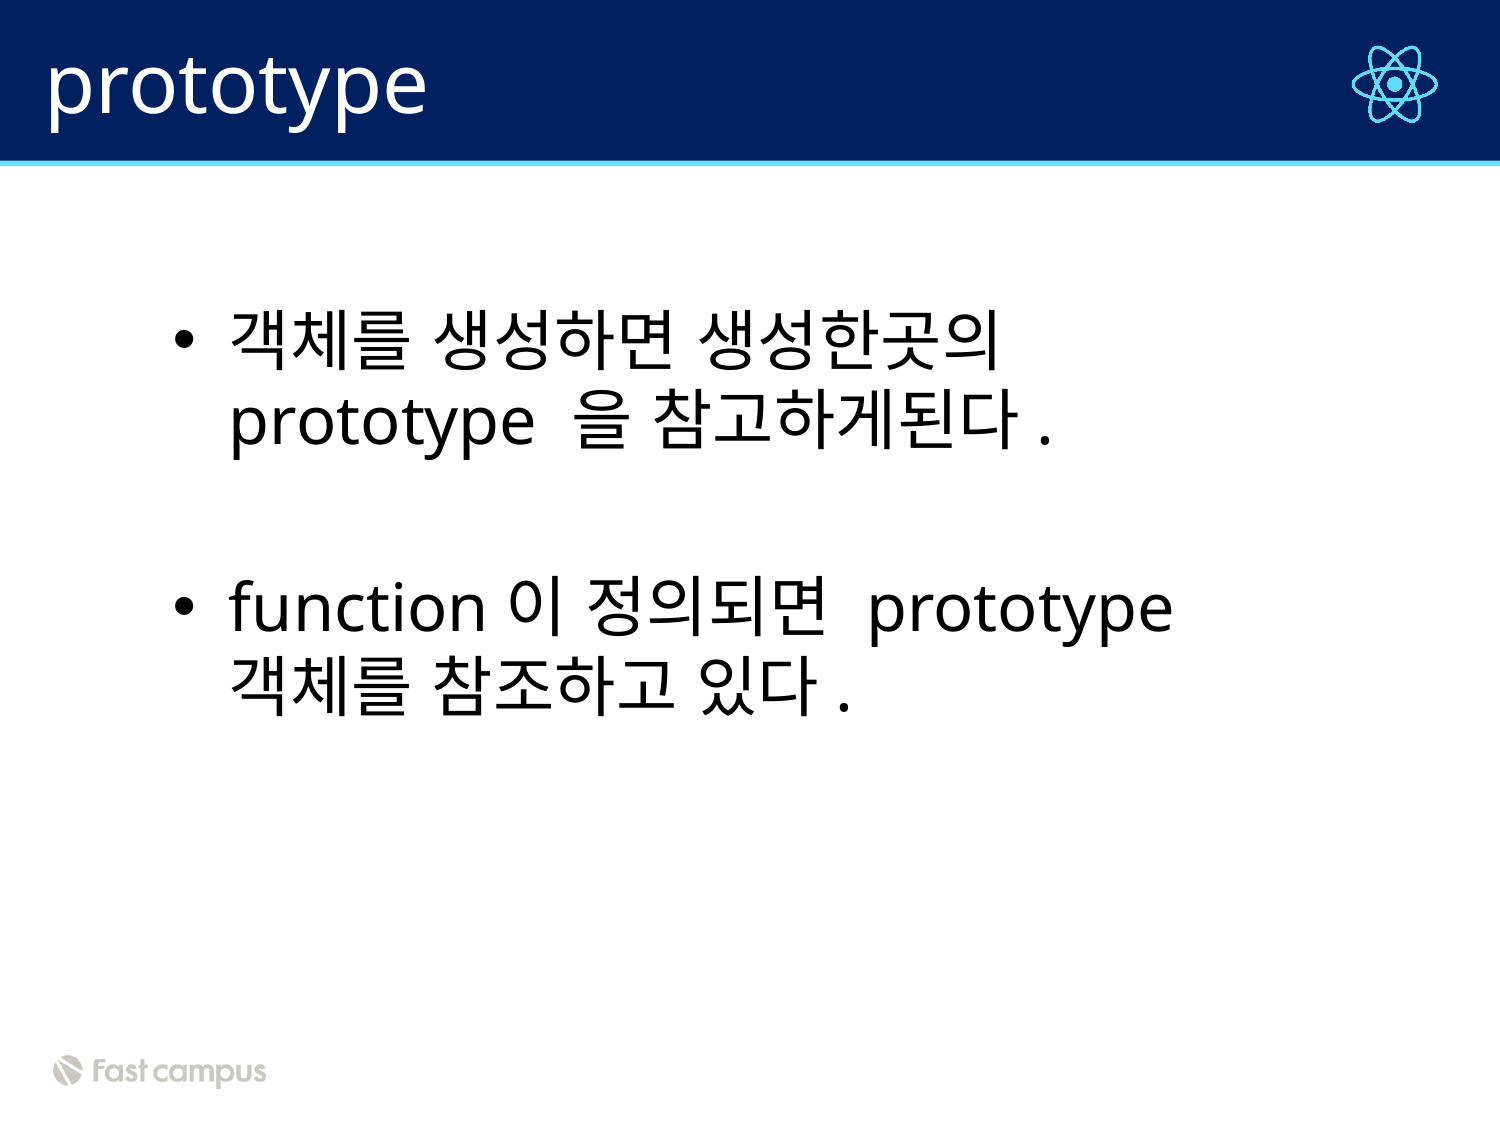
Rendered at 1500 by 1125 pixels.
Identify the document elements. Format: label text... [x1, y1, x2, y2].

list 객체를 생성하면 생성한곳의 prototype 을 참고하게된다. function이 정의되면 prototype 객체를 참조하고 있다. [157, 290, 1343, 953]
picture [1380, 36, 1444, 135]
title prototype [29, 0, 1380, 175]
